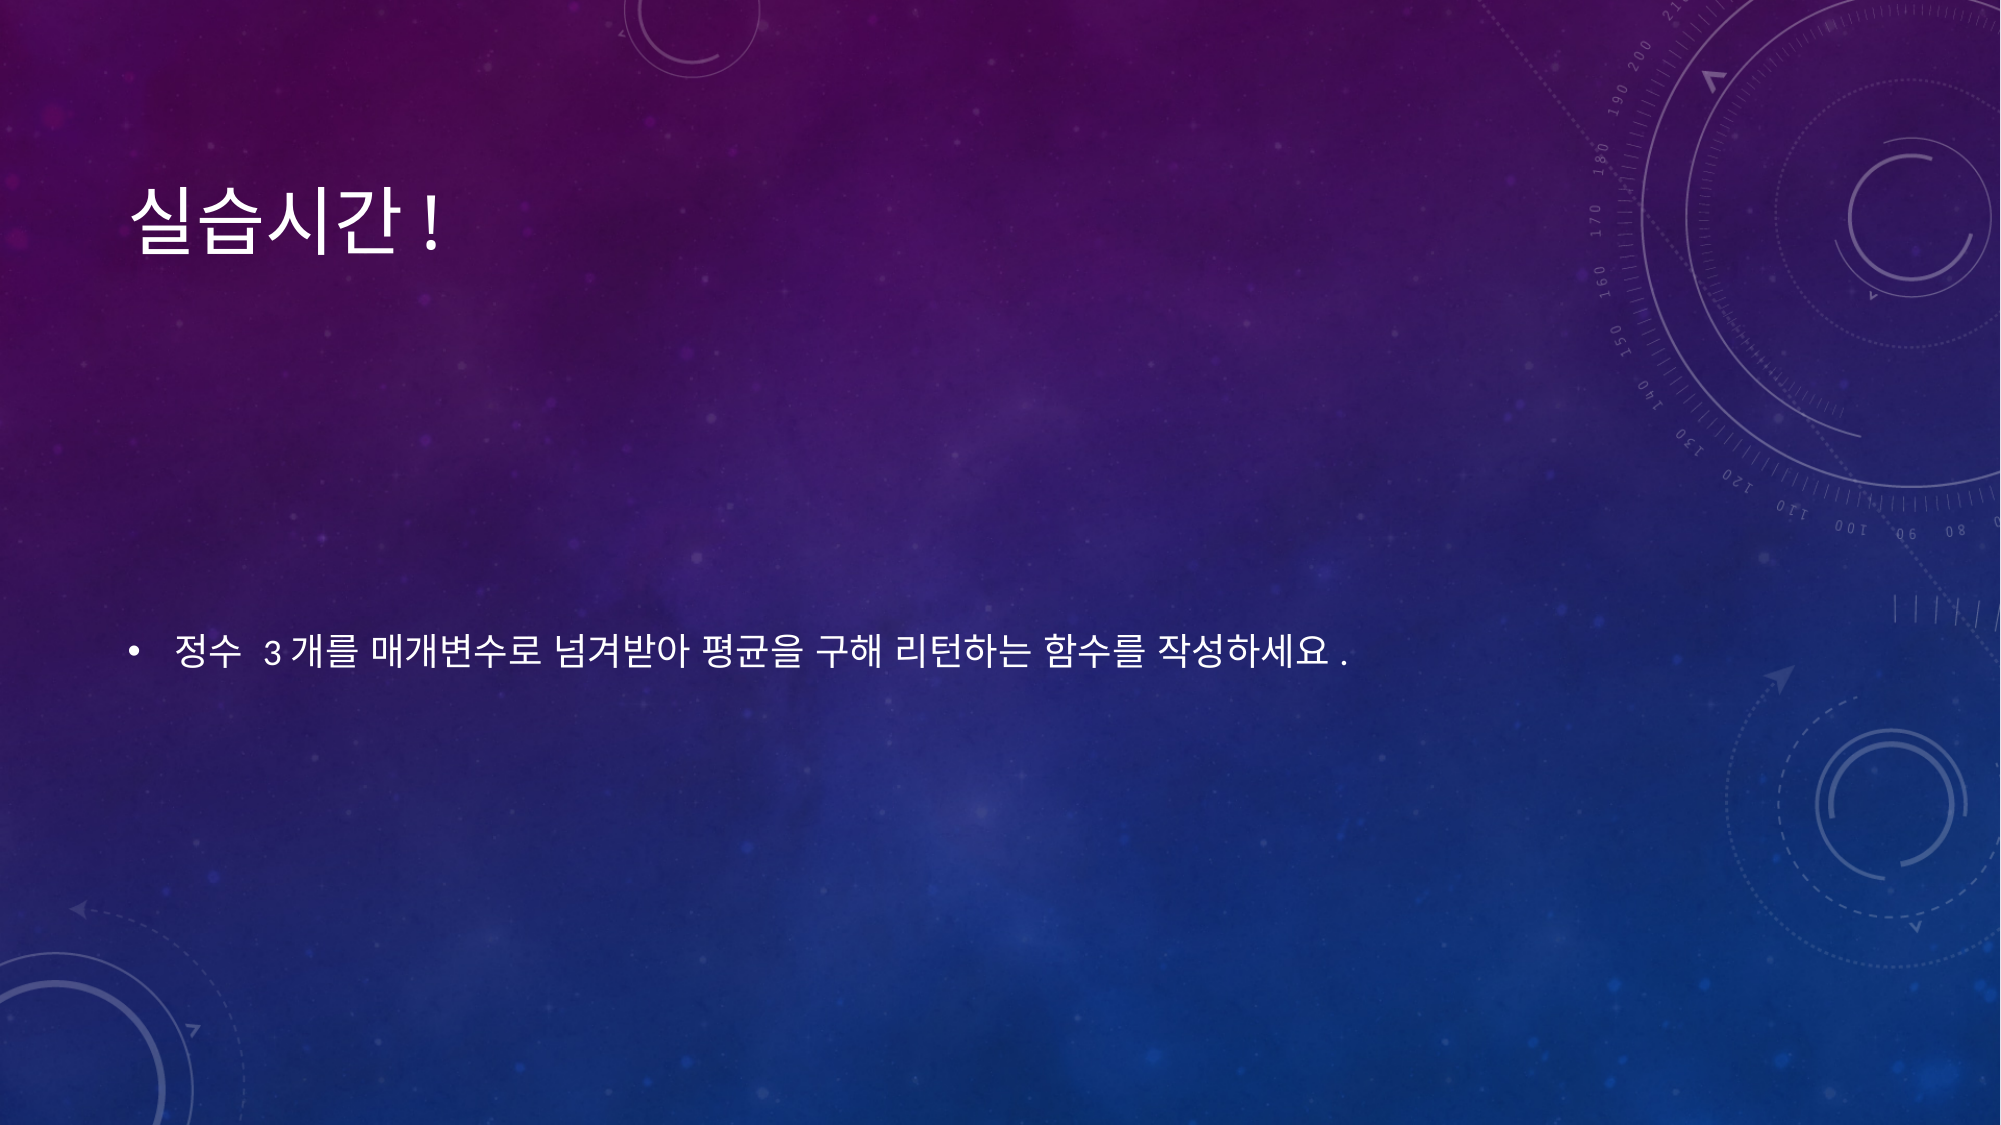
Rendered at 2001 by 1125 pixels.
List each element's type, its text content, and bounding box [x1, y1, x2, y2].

list 정수 3개를 매개변수로 넘겨받아 평균을 구해 리턴하는 함수를 작성하세요. [112, 351, 1775, 950]
picture [0, 0, 2001, 1125]
title 실습시간! [112, 99, 1775, 339]
